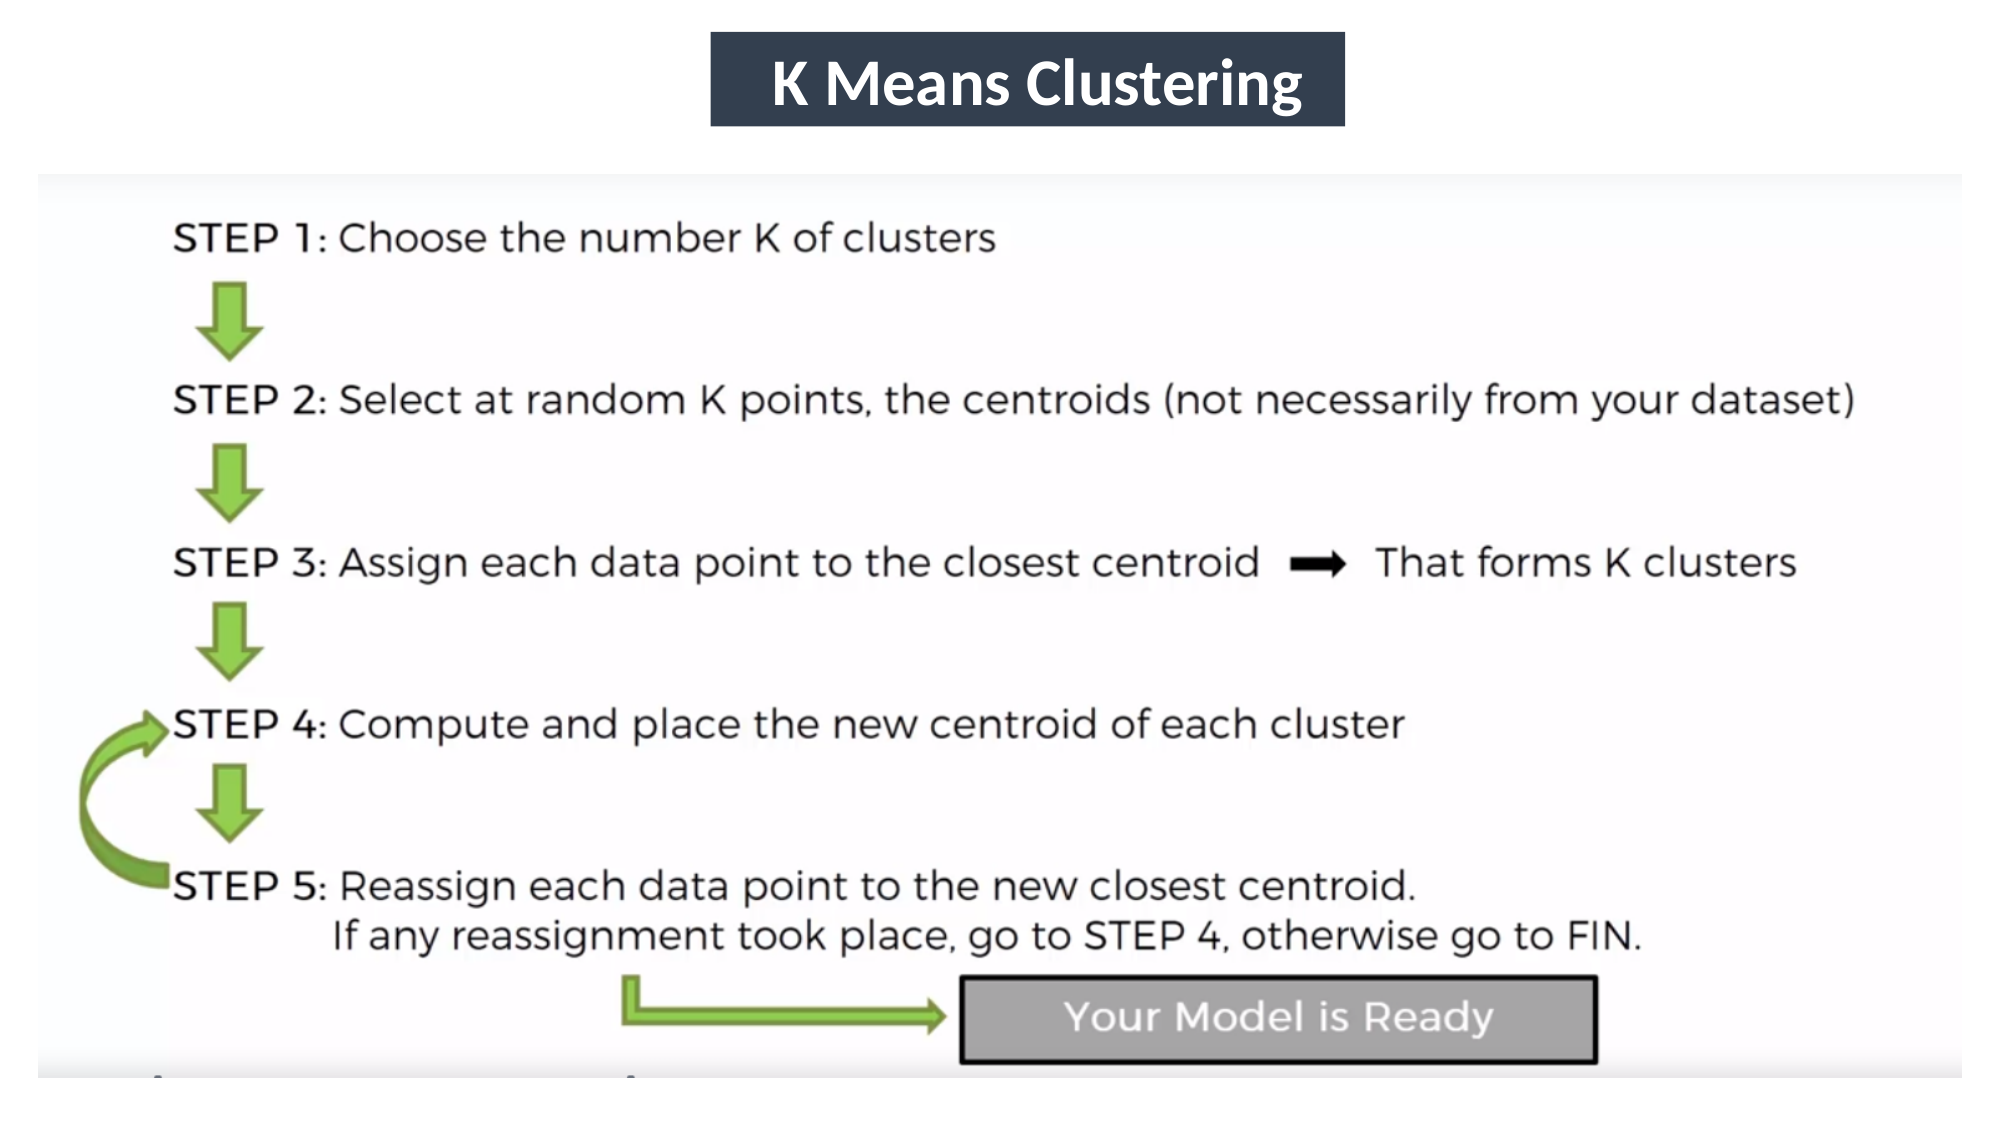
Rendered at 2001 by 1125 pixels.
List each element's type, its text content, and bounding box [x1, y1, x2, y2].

text_box K Means Clustering [710, 31, 1346, 127]
picture [38, 174, 1962, 1078]
